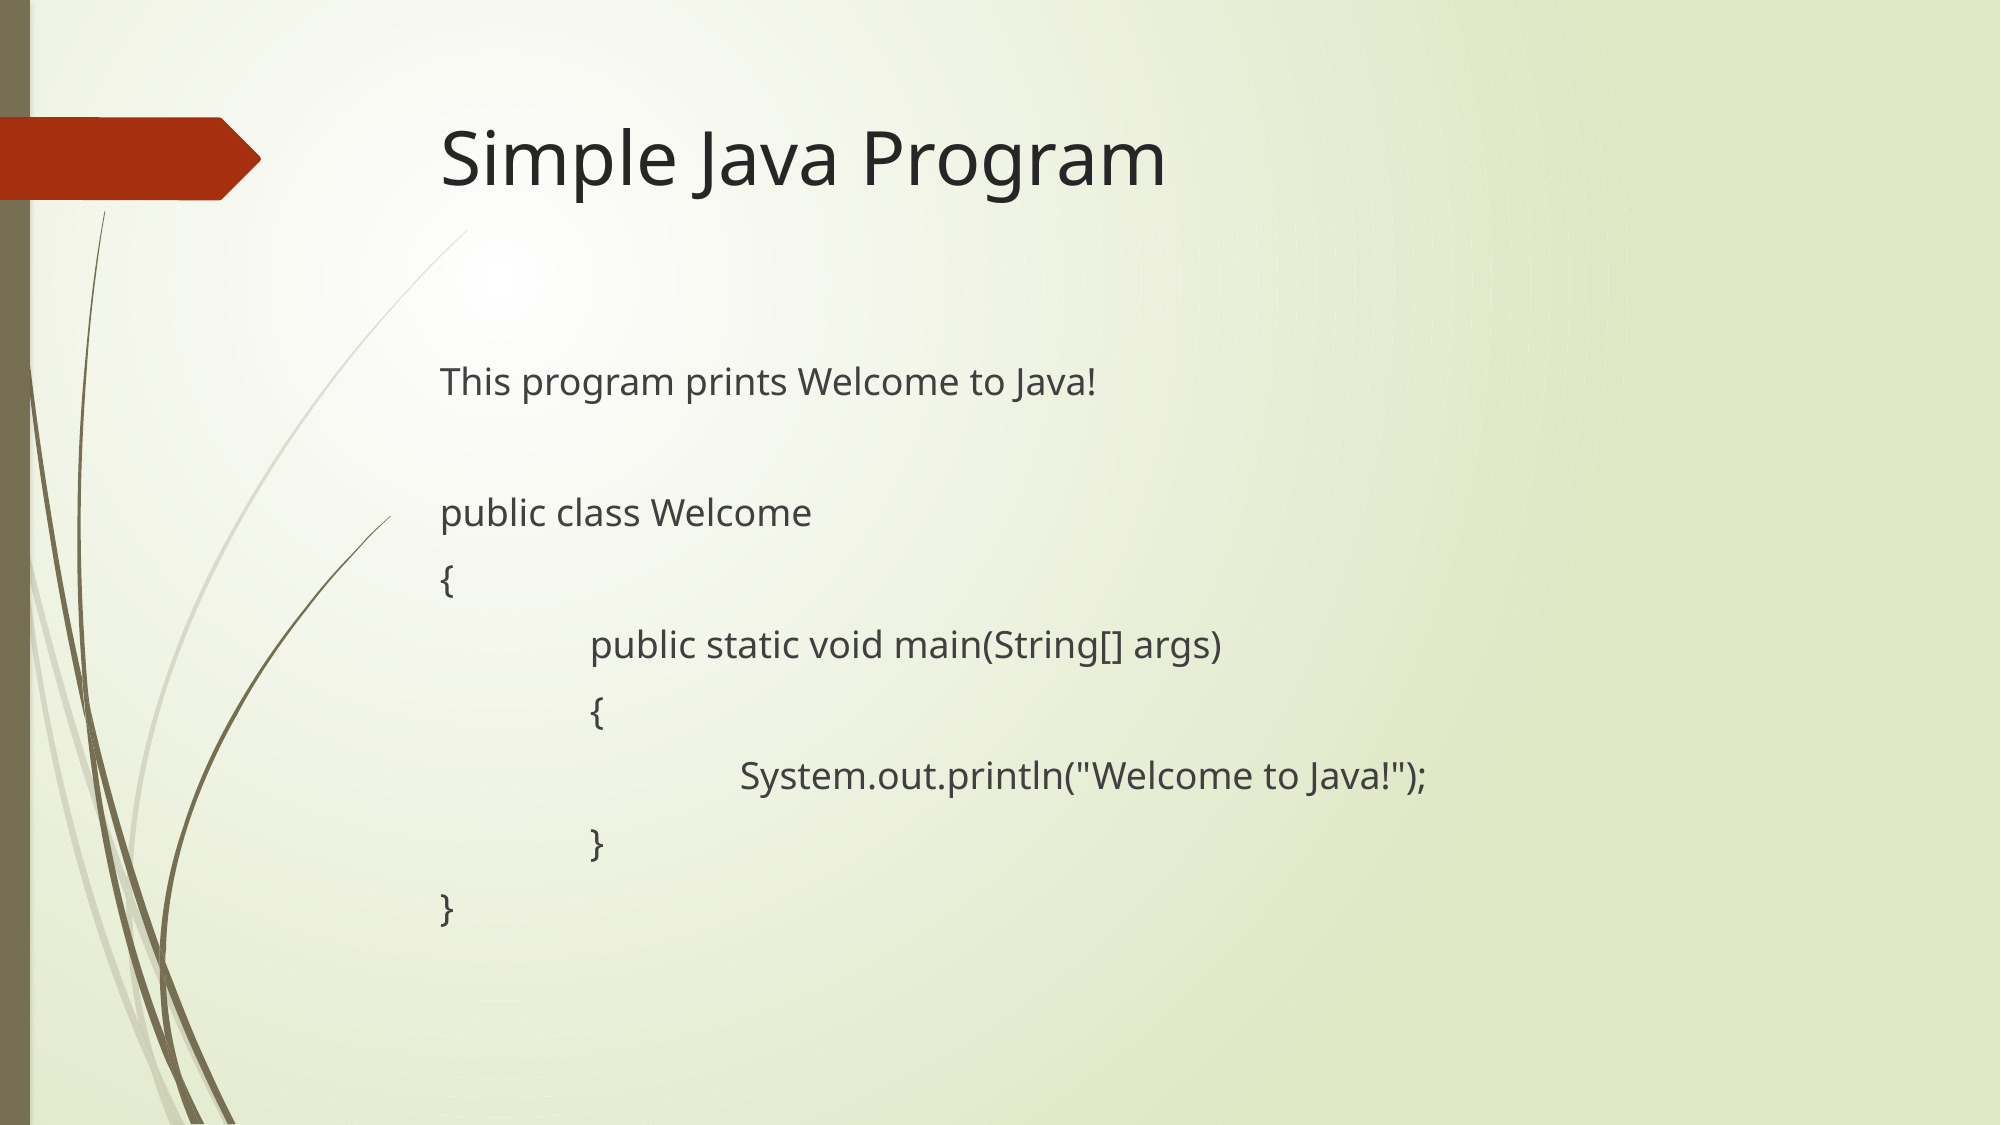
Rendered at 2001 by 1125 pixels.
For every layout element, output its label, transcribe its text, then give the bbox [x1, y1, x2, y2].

list This program prints Welcome to Java! public class Welcome { public static void main(String[] args) { System.out.println("Welcome to Java!"); } } [424, 350, 1888, 970]
title Simple Java Program [425, 102, 1888, 313]
